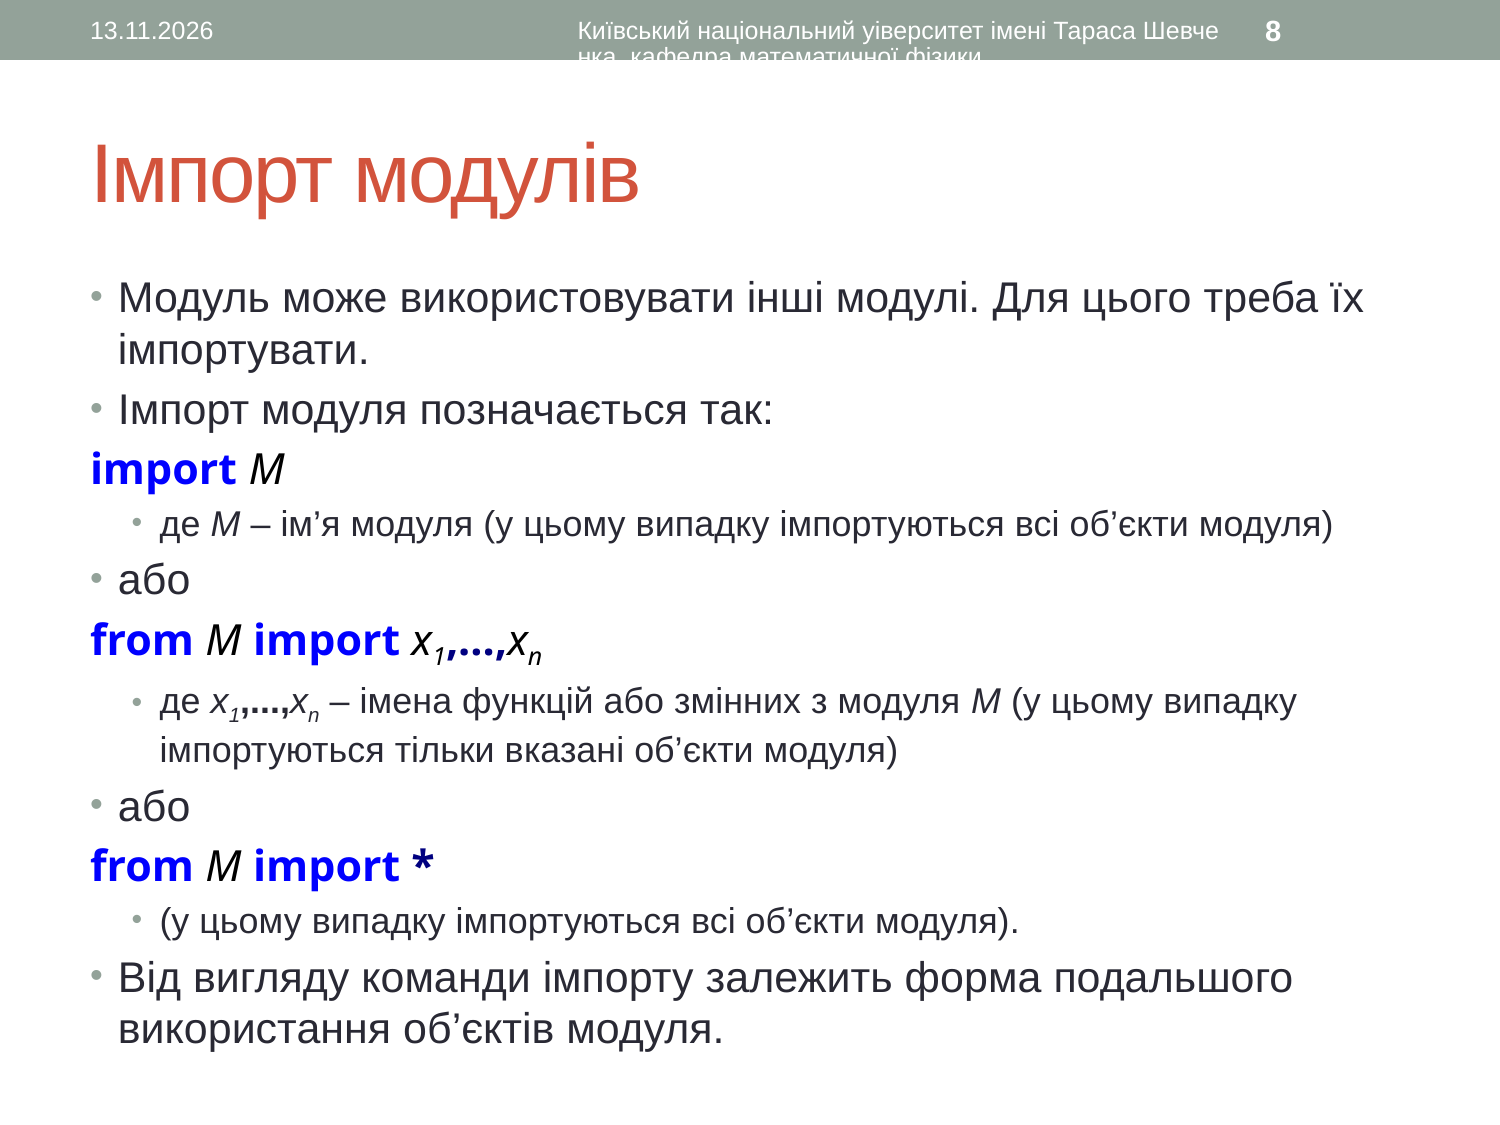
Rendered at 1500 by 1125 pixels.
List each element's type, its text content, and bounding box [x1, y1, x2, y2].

slide_number 8 [1250, 3, 1425, 57]
footer Київський національний уіверситет імені Тараса Шевченка, кафедра математичної фізики [562, 3, 1238, 57]
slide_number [75, 3, 550, 57]
title Імпорт модулів [75, 87, 1425, 250]
list Модуль може використовувати інші модулі. Для цього треба їх імпортувати. Імпорт модуля позначається так: import M де M – ім’я модуля (у цьому випадку імпортуються всі об’єкти модуля) або from M import x1,...,xn де x1,...,xn – імена функцій або змінних з модуля M (у цьому випадку імпортуються тільки вказані об’єкти модуля) або from M import * (у цьому випадку імпортуються всі об’єкти модуля). Від вигляду команди імпорту залежить форма подальшого використання об’єктів модуля. [75, 262, 1425, 1063]
